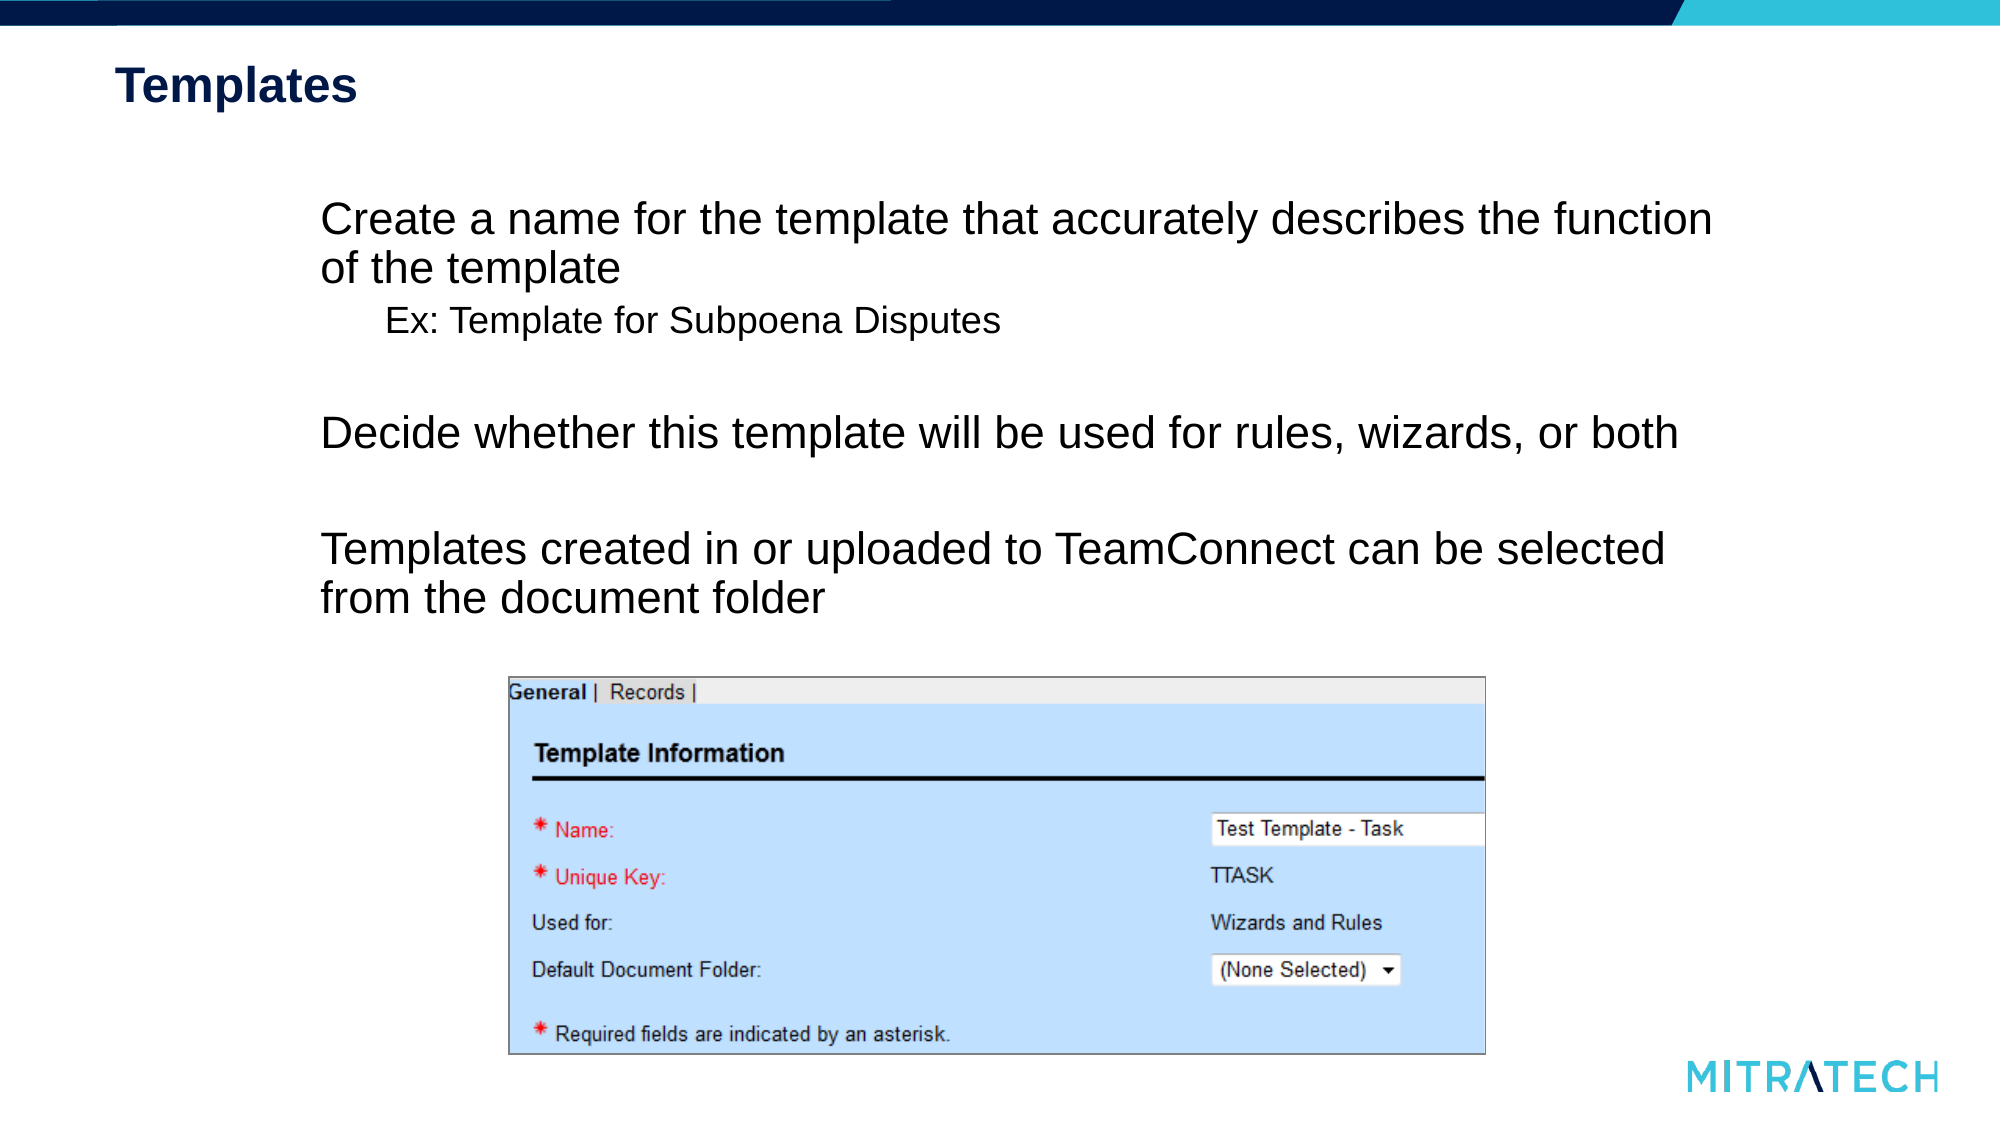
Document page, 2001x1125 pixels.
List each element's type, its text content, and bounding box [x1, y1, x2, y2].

title Templates [99, 44, 1694, 132]
picture [509, 677, 1485, 1054]
list Create a name for the template that accurately describes the function of the template Ex: Template for Subpoena Disputes Decide whether this template will be used for rules, wizards, or both Templates created in or uploaded to TeamConnect can be selected from the document folder [249, 180, 1750, 648]
